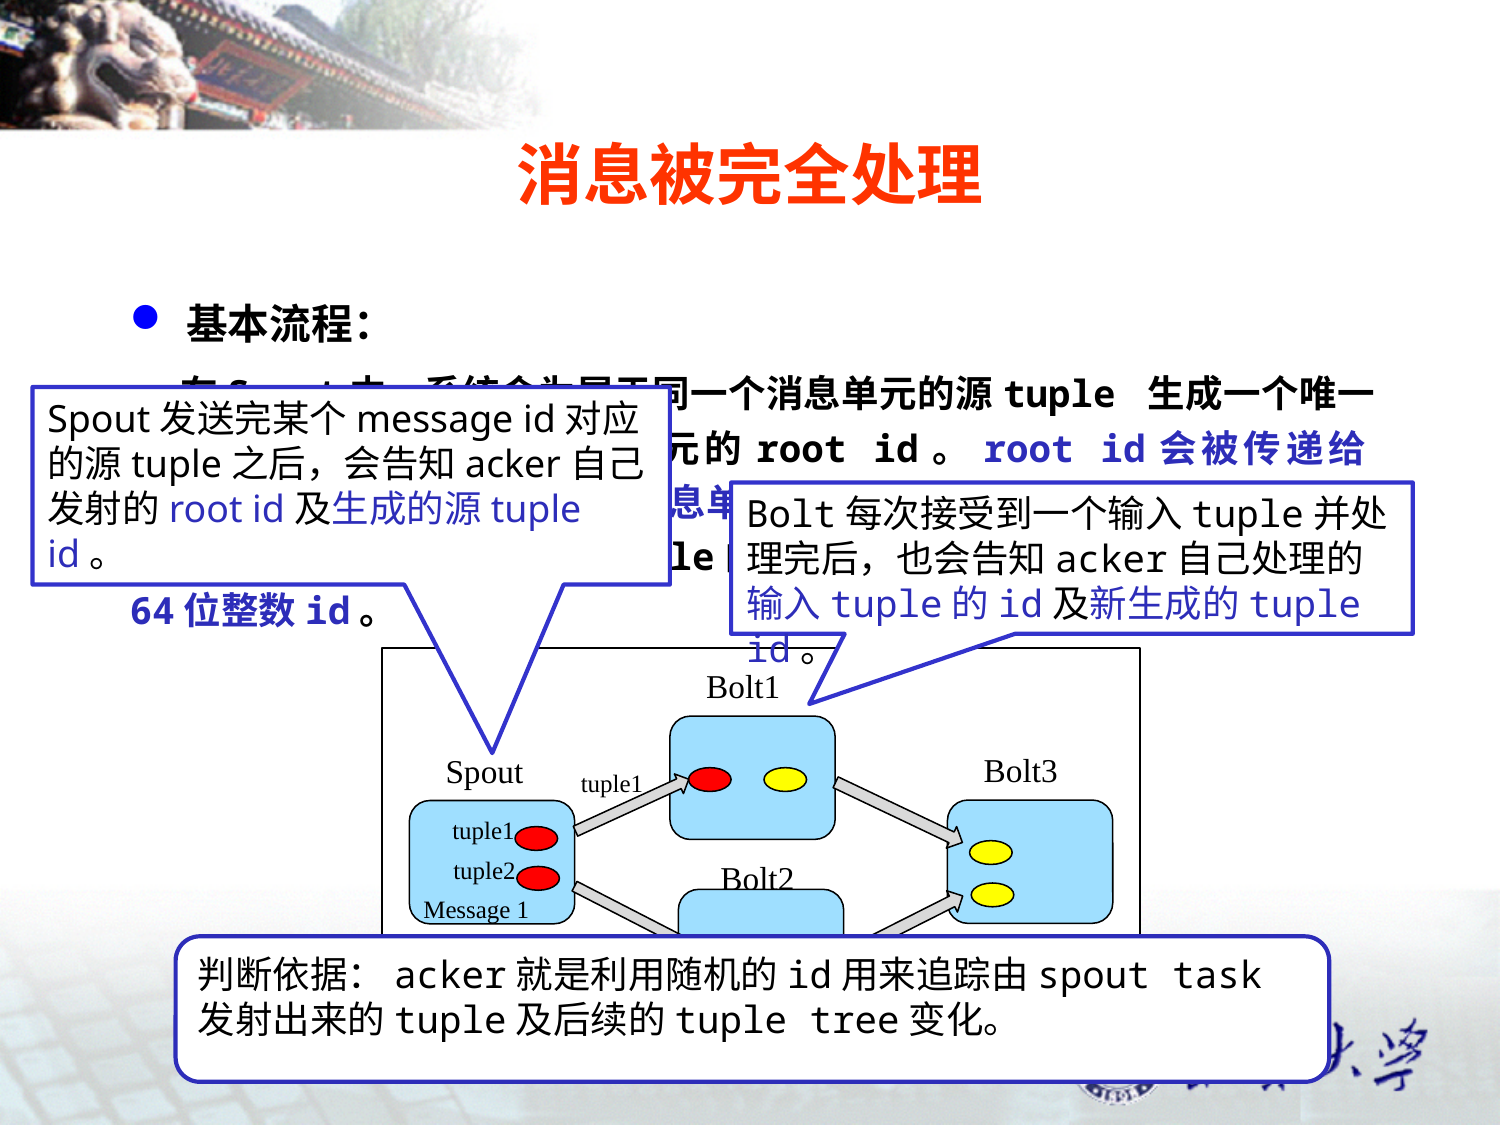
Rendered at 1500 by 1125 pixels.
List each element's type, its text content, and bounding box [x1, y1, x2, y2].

picture [0, 0, 1500, 1125]
list 基本流程： 在Spout中，系统会为属于同一个消息单元的源tuple 生成一个唯一的64位整数，作为该消息单元的root id。root id会被传递给acker及后续的bolt作为该消息单元的唯一标识符。同时无论是spout还是bolt每次新生成一个tuple的时候，都会赋予该tuple一个新的64位整数id。 [114, 280, 1391, 574]
title 消息被完全处理 [112, 99, 1388, 238]
text_box Bolt每次接受到一个输入tuple并处理完后，也会告知acker自己处理的输入tuple的id及新生成的tuple id。 [729, 480, 1415, 646]
text_box Spout发送完某个message id对应的源tuple之后，会告知acker自己发射的root id及生成的源tuple id。 [30, 384, 672, 646]
text_box 判断依据：acker就是利用随机的id用来追踪由spout task 发射出来的tuple及后续的tuple tree变化。 [173, 934, 1332, 1084]
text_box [381, 647, 1141, 1067]
